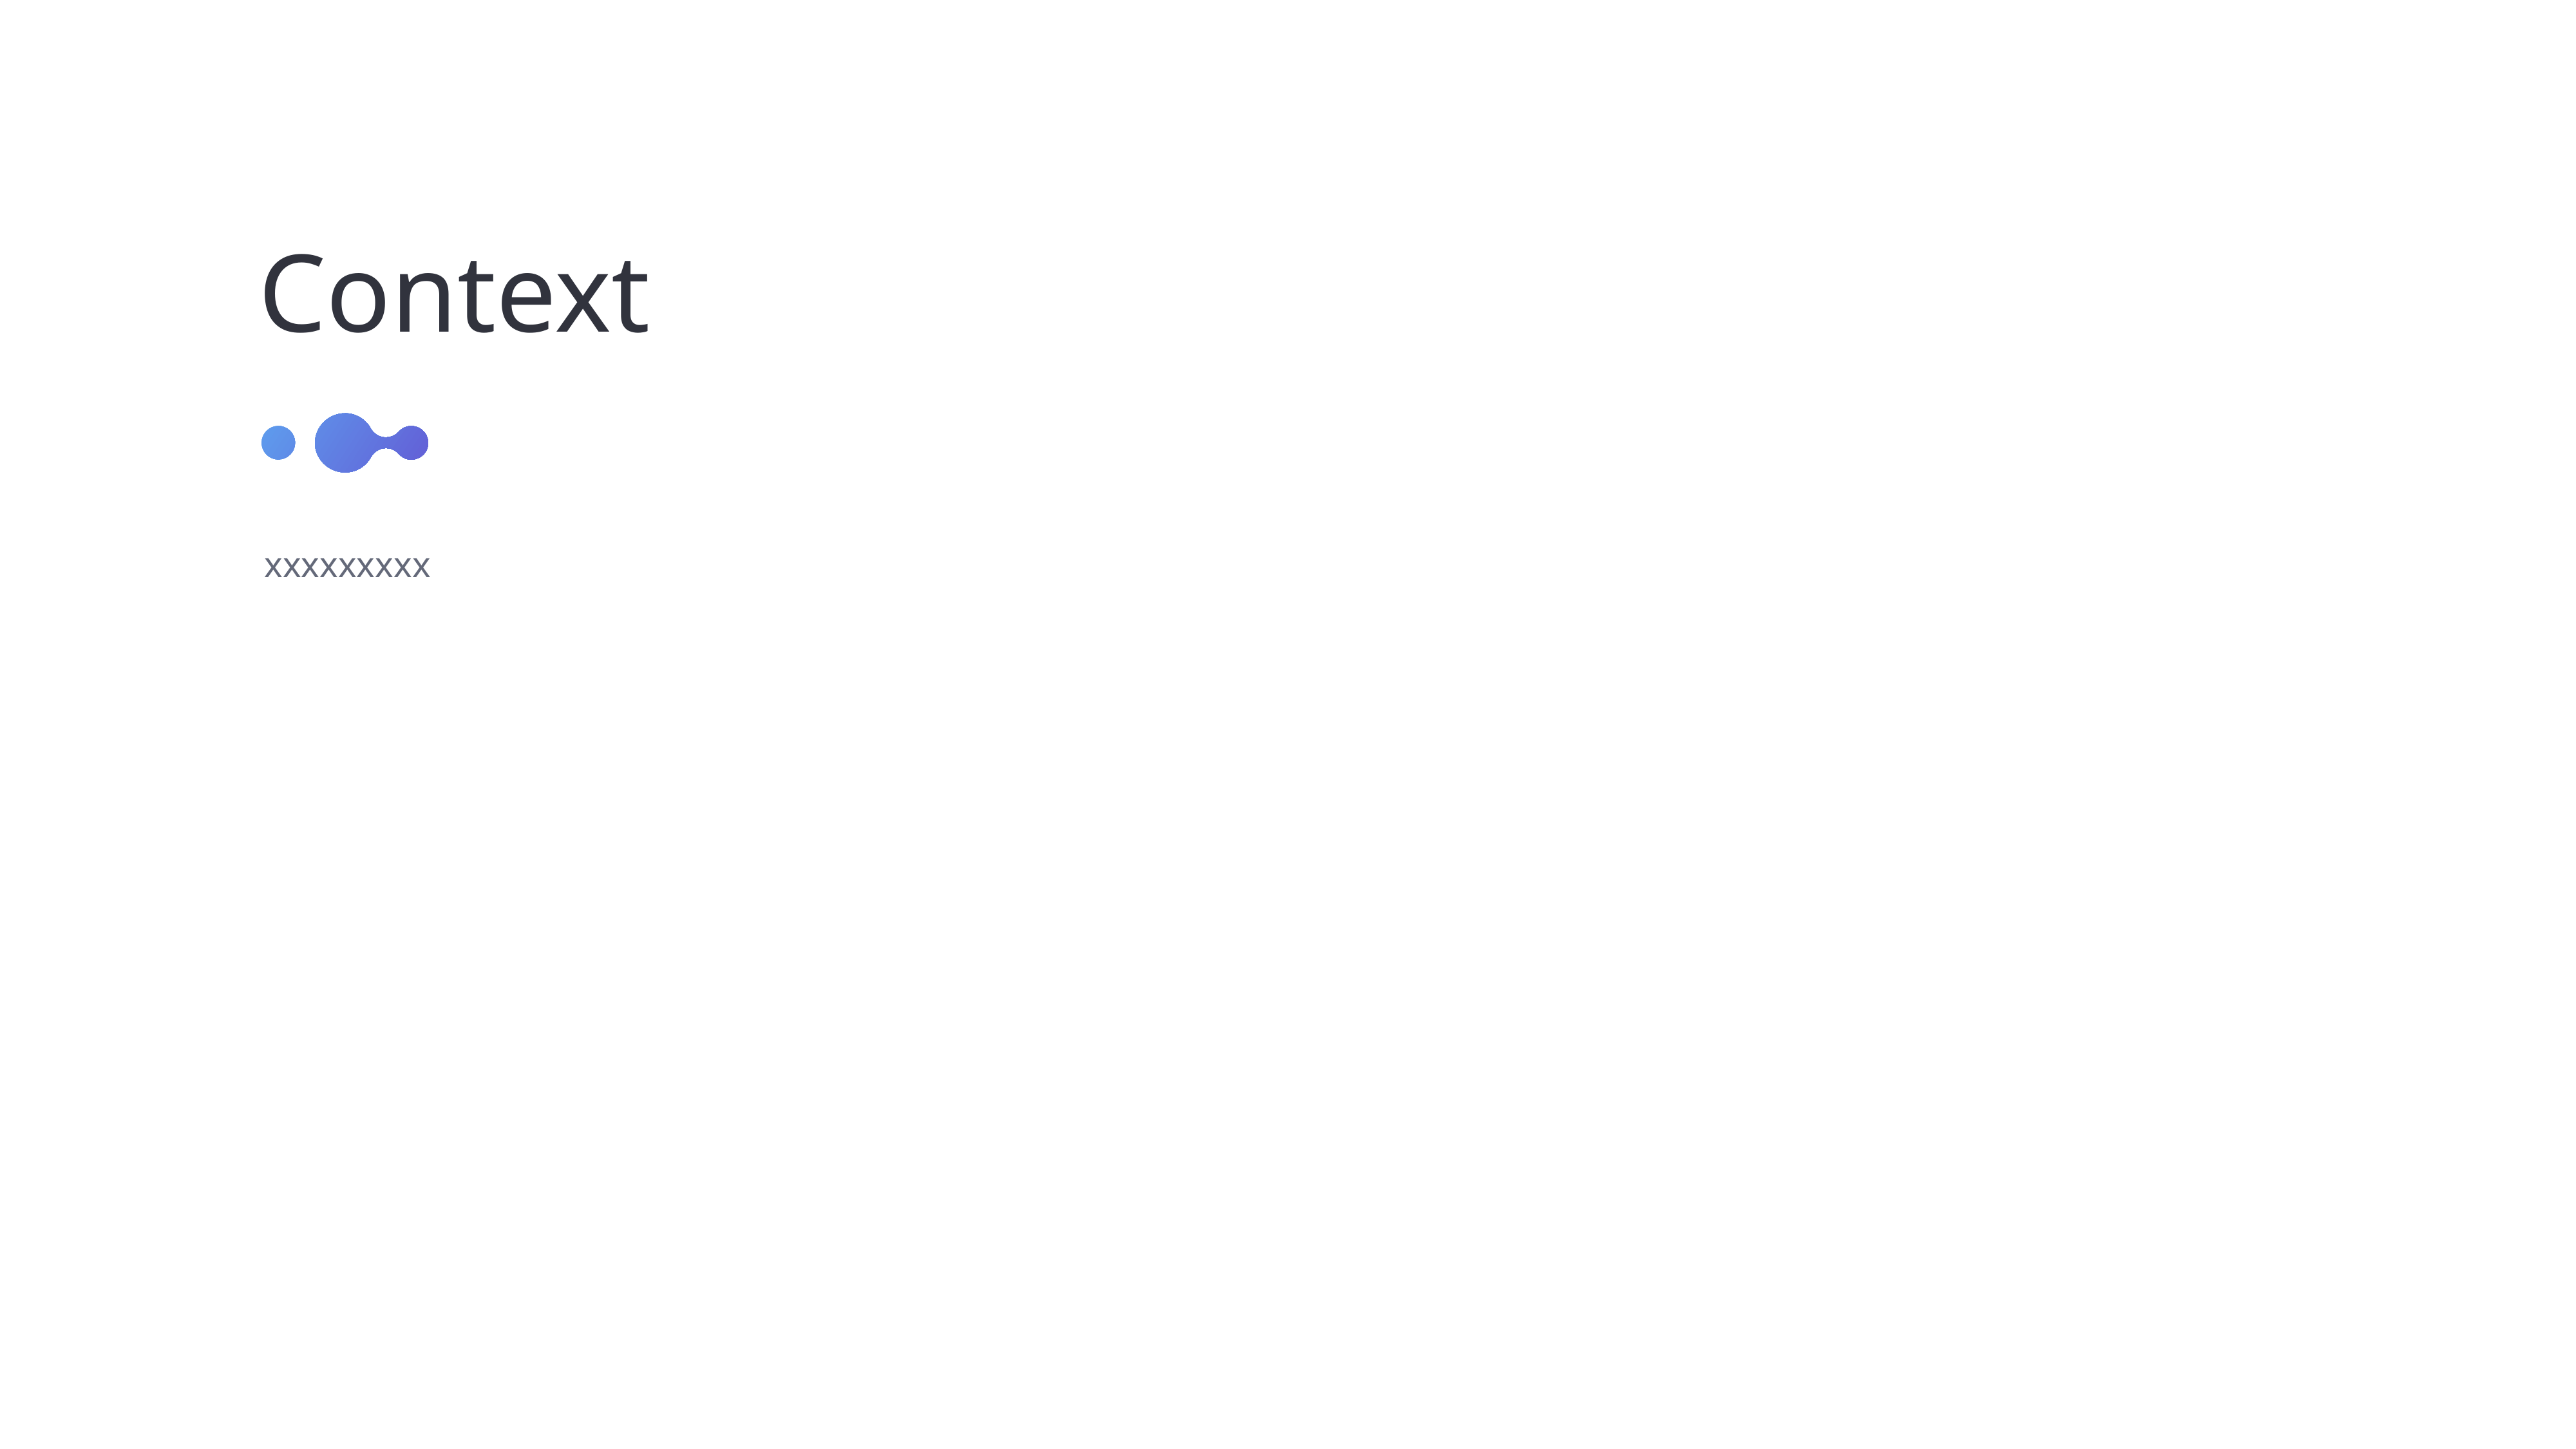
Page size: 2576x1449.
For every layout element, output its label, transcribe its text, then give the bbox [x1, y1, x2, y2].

text_box [261, 426, 296, 460]
text_box xxxxxxxxx [259, 528, 2291, 590]
text_box [315, 413, 428, 473]
text_box Context [252, 219, 1216, 359]
